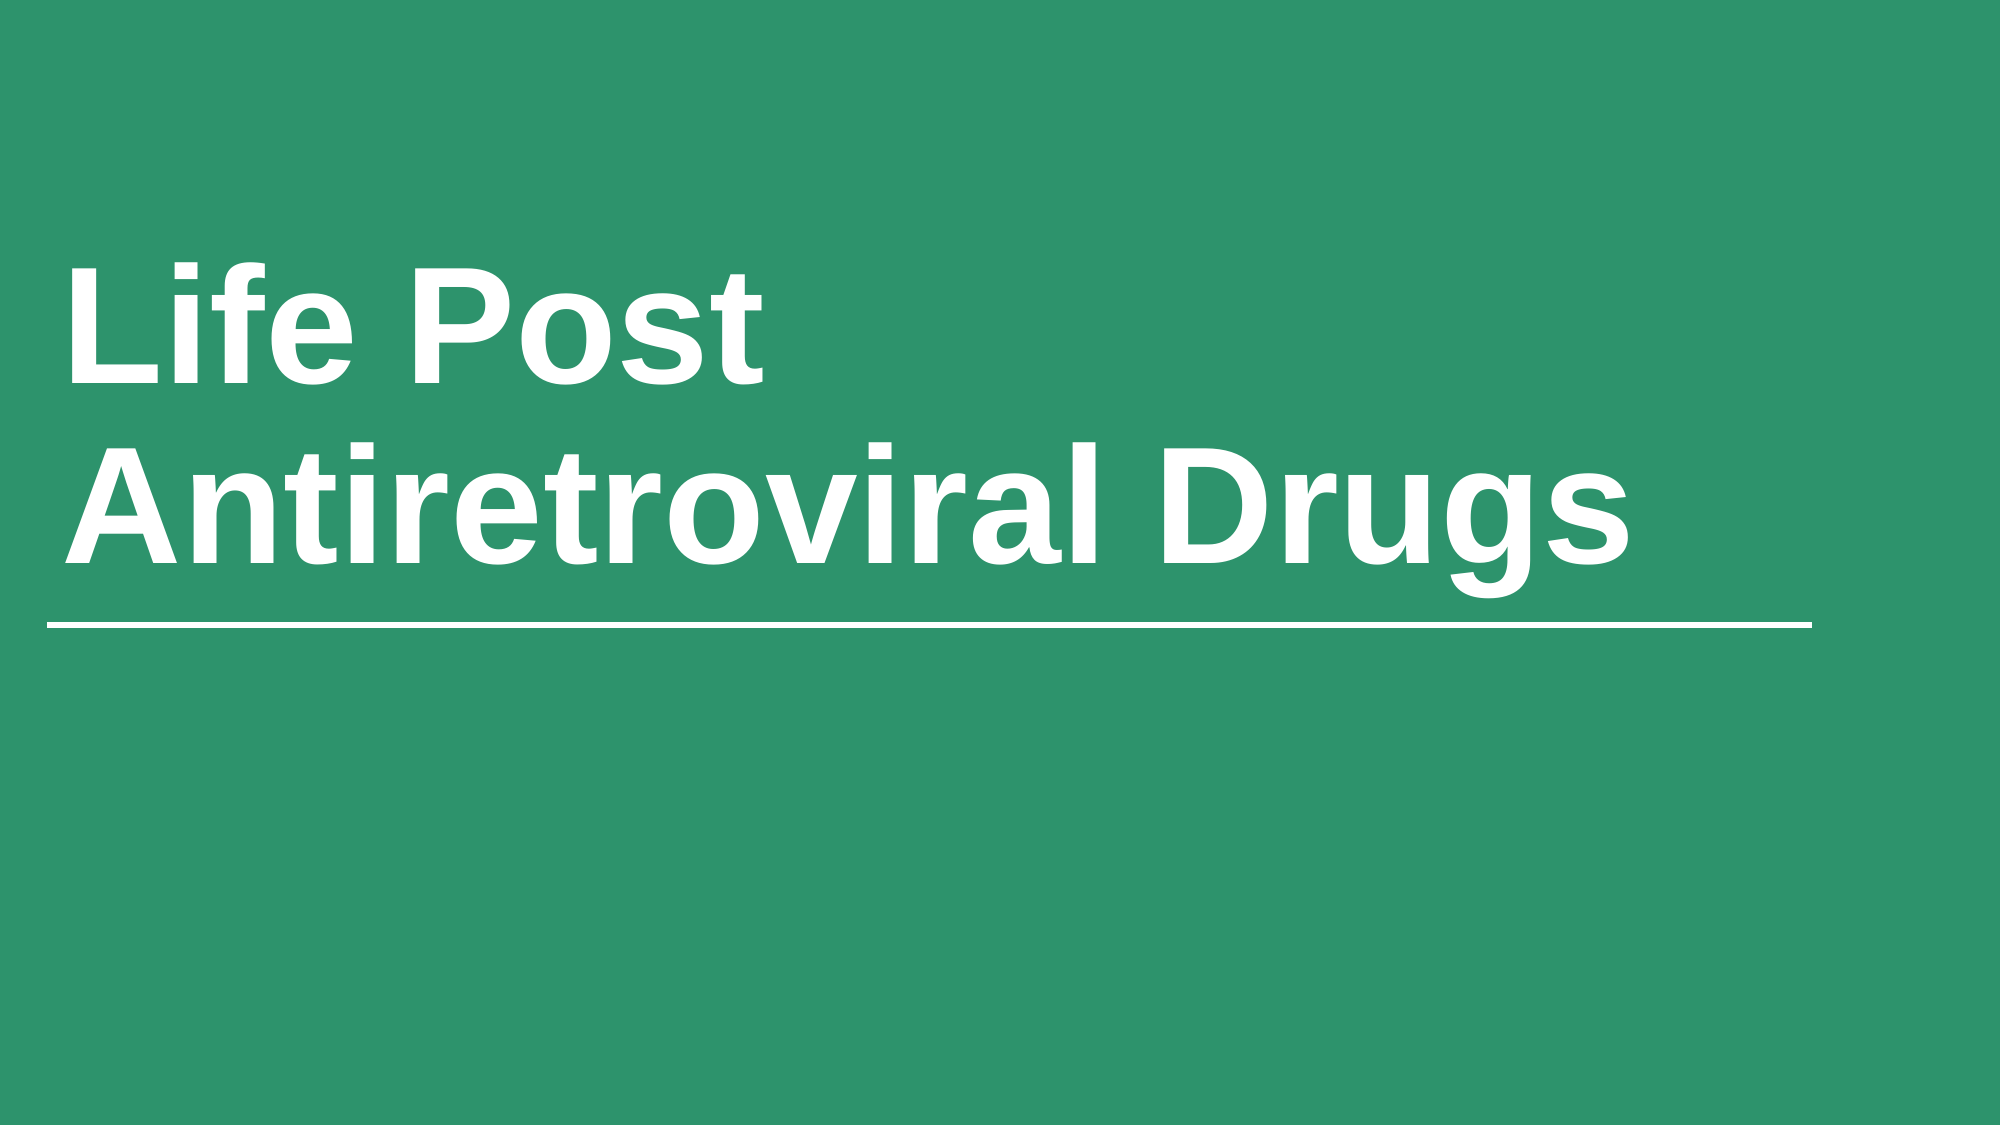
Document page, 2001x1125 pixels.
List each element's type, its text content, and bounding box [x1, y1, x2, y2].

title Life Post Antiretroviral Drugs [46, 327, 1954, 512]
